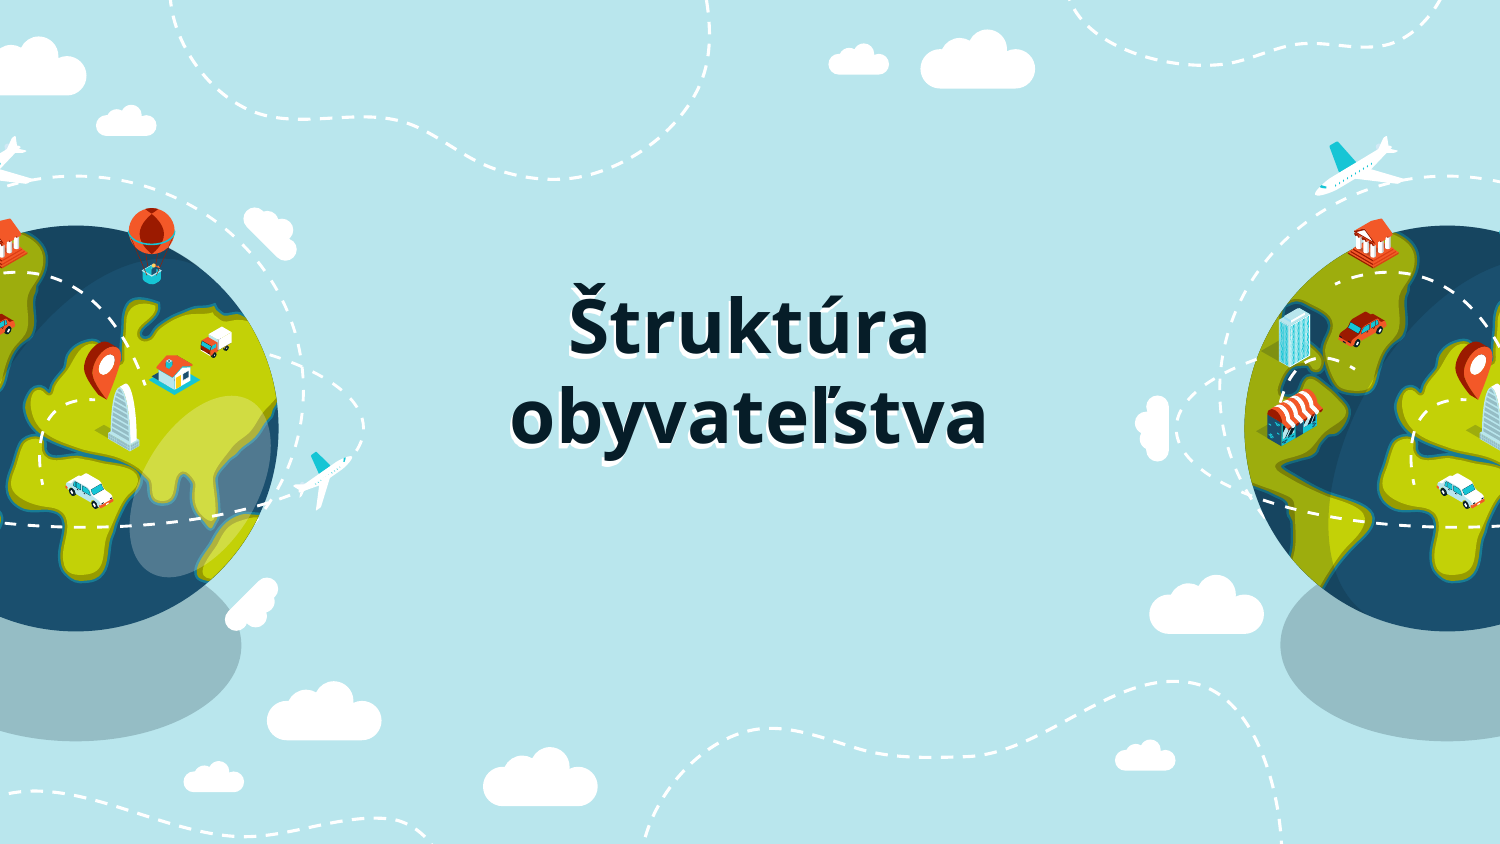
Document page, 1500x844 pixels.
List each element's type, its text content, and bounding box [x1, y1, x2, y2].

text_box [0, 135, 366, 742]
text_box [371, 703, 382, 738]
title Štruktúra obyvateľstva [371, 281, 1129, 474]
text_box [1134, 135, 1500, 742]
text_box [95, 104, 157, 134]
